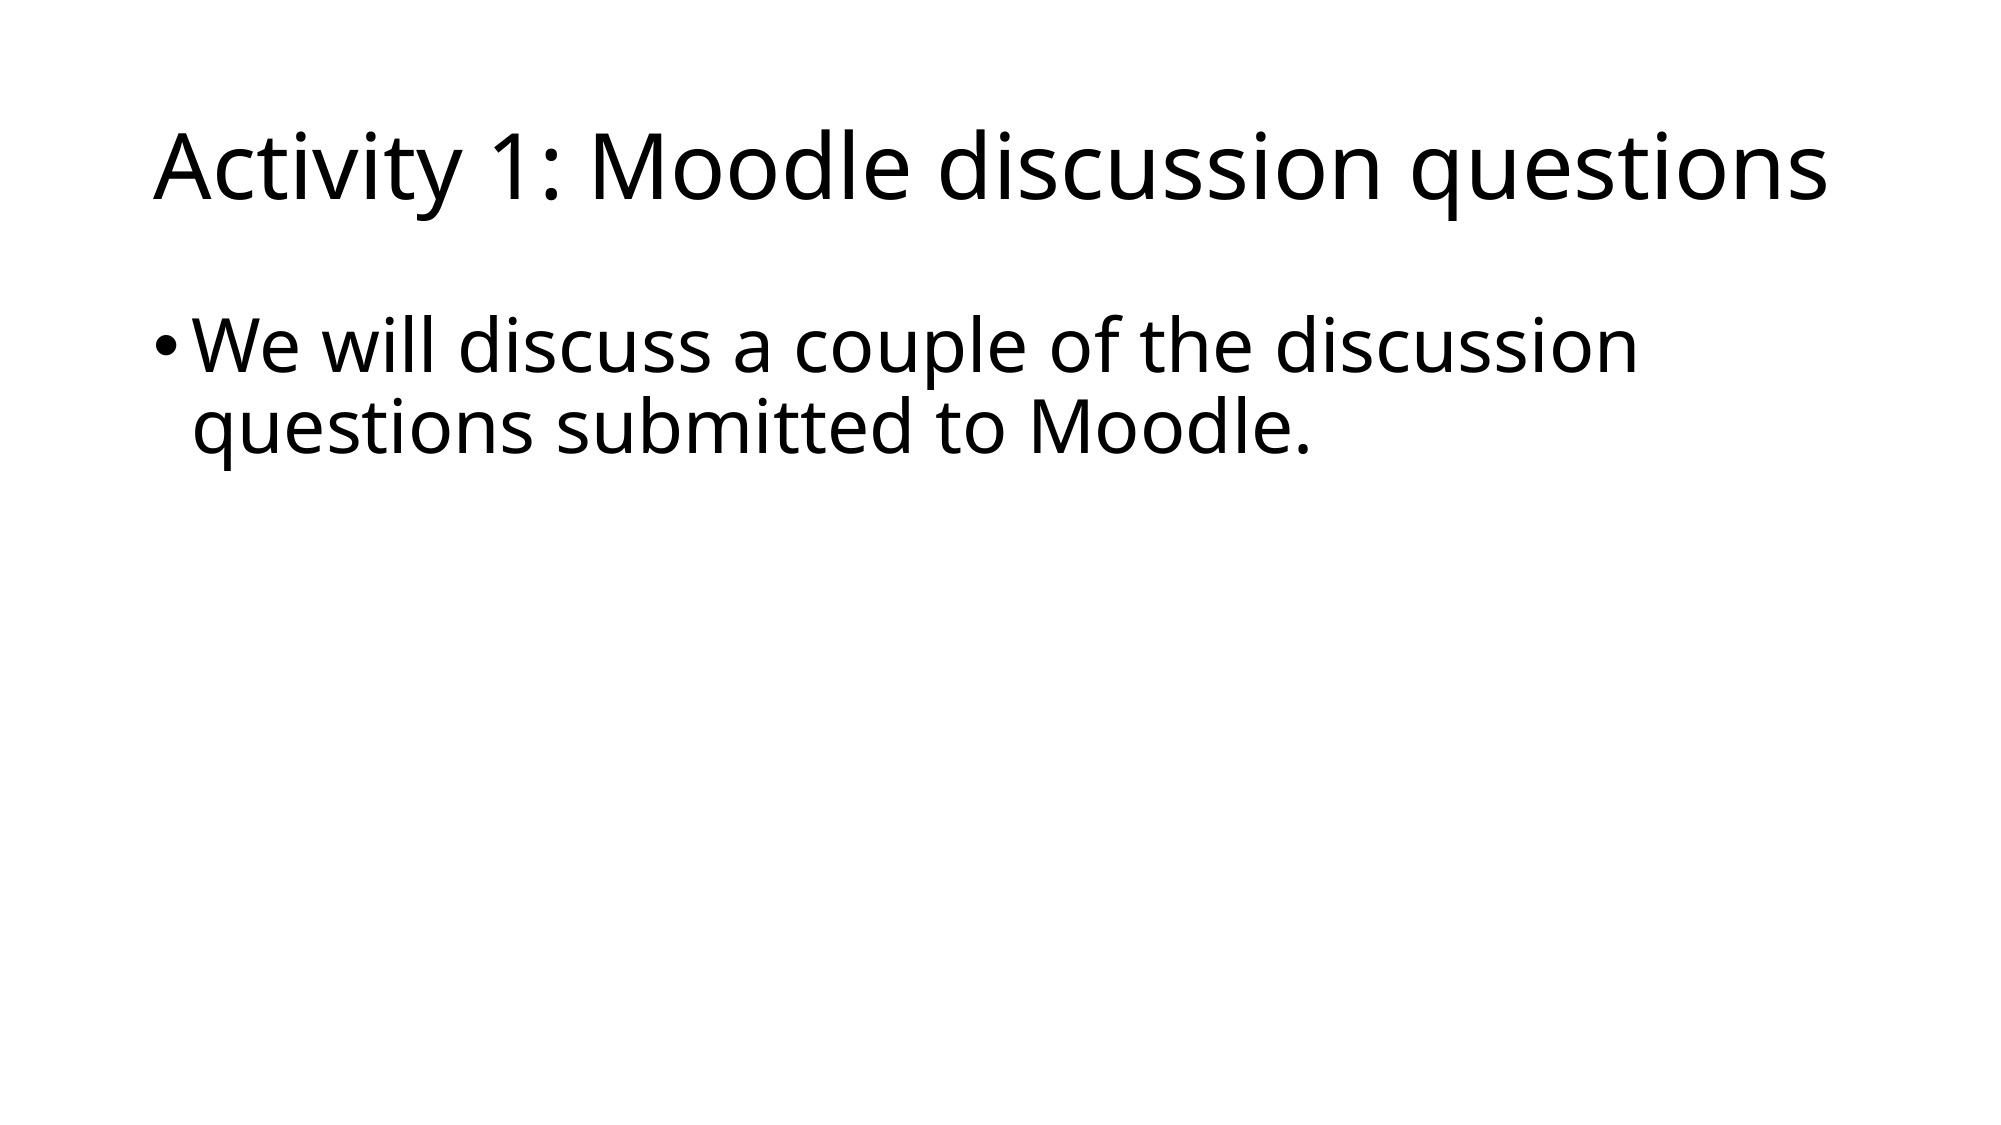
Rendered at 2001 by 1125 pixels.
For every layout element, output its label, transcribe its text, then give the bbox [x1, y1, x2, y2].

title Activity 1: Moodle discussion questions [138, 61, 1864, 279]
list We will discuss a couple of the discussion questions submitted to Moodle. [138, 300, 1864, 1015]
